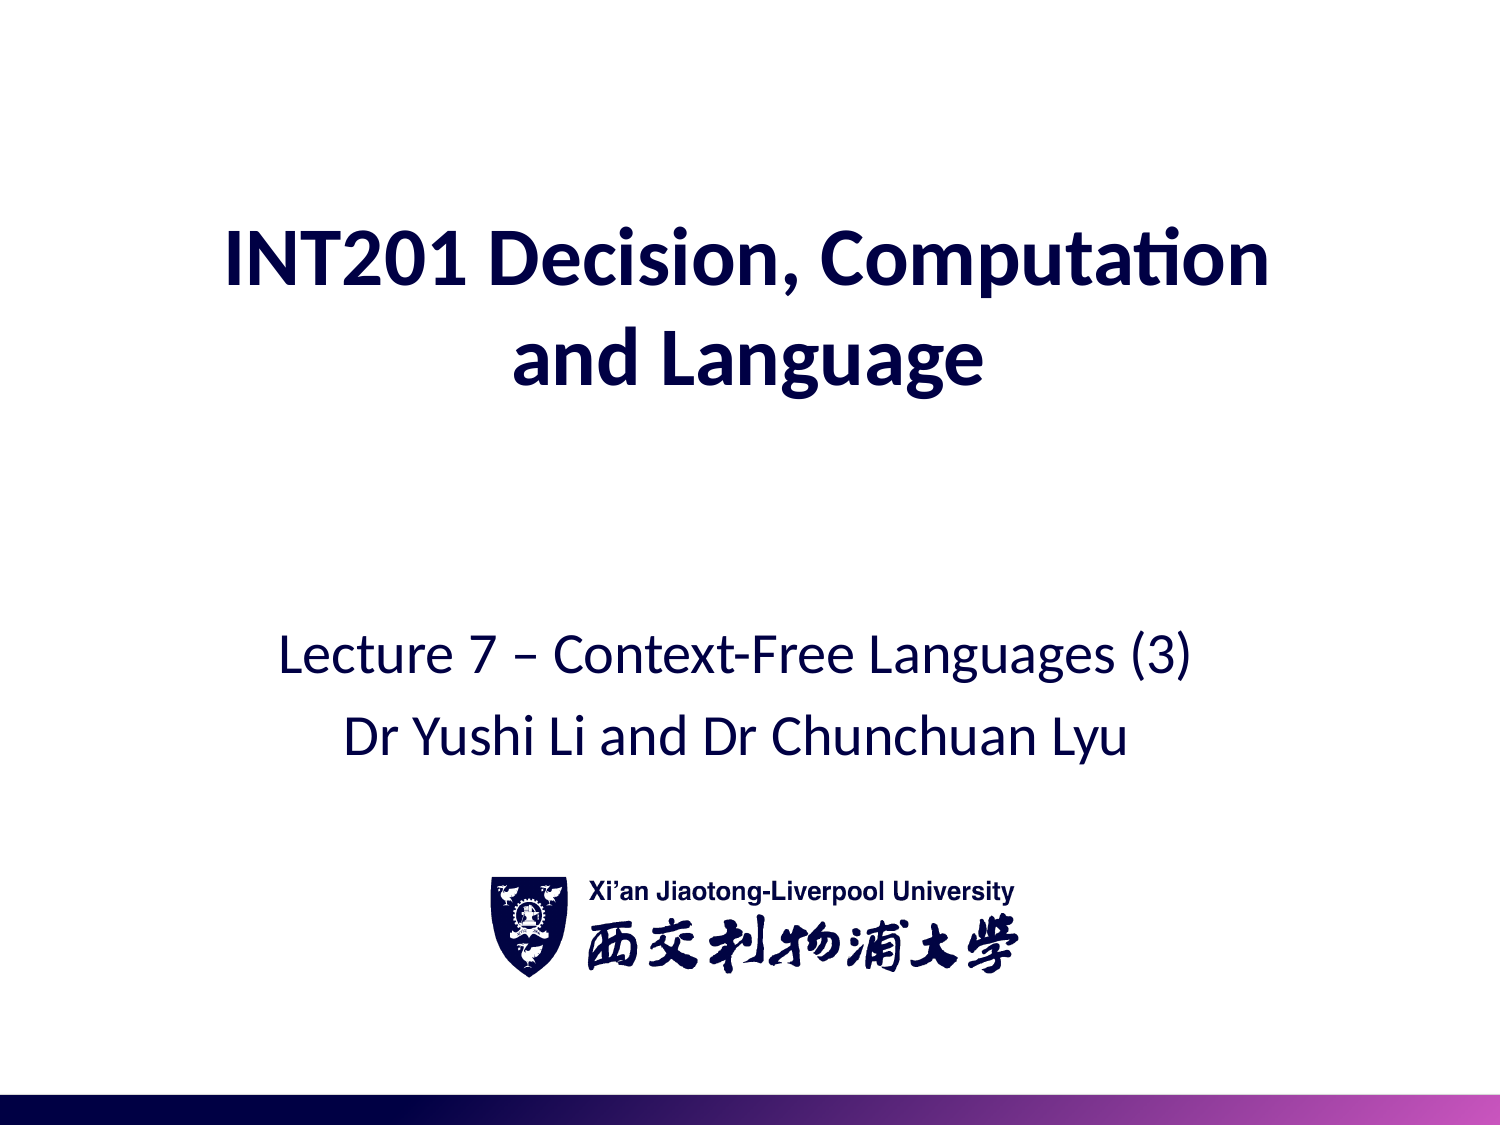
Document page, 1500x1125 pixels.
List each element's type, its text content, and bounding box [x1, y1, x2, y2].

subtitle Lecture 7 – Context-Free Languages (3) Dr Yushi Li and Dr Chunchuan Lyu [276, 601, 1206, 1088]
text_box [0, 1090, 1500, 1125]
title INT201 Decision, Computation and Language [221, 201, 1279, 403]
picture [474, 865, 1026, 985]
